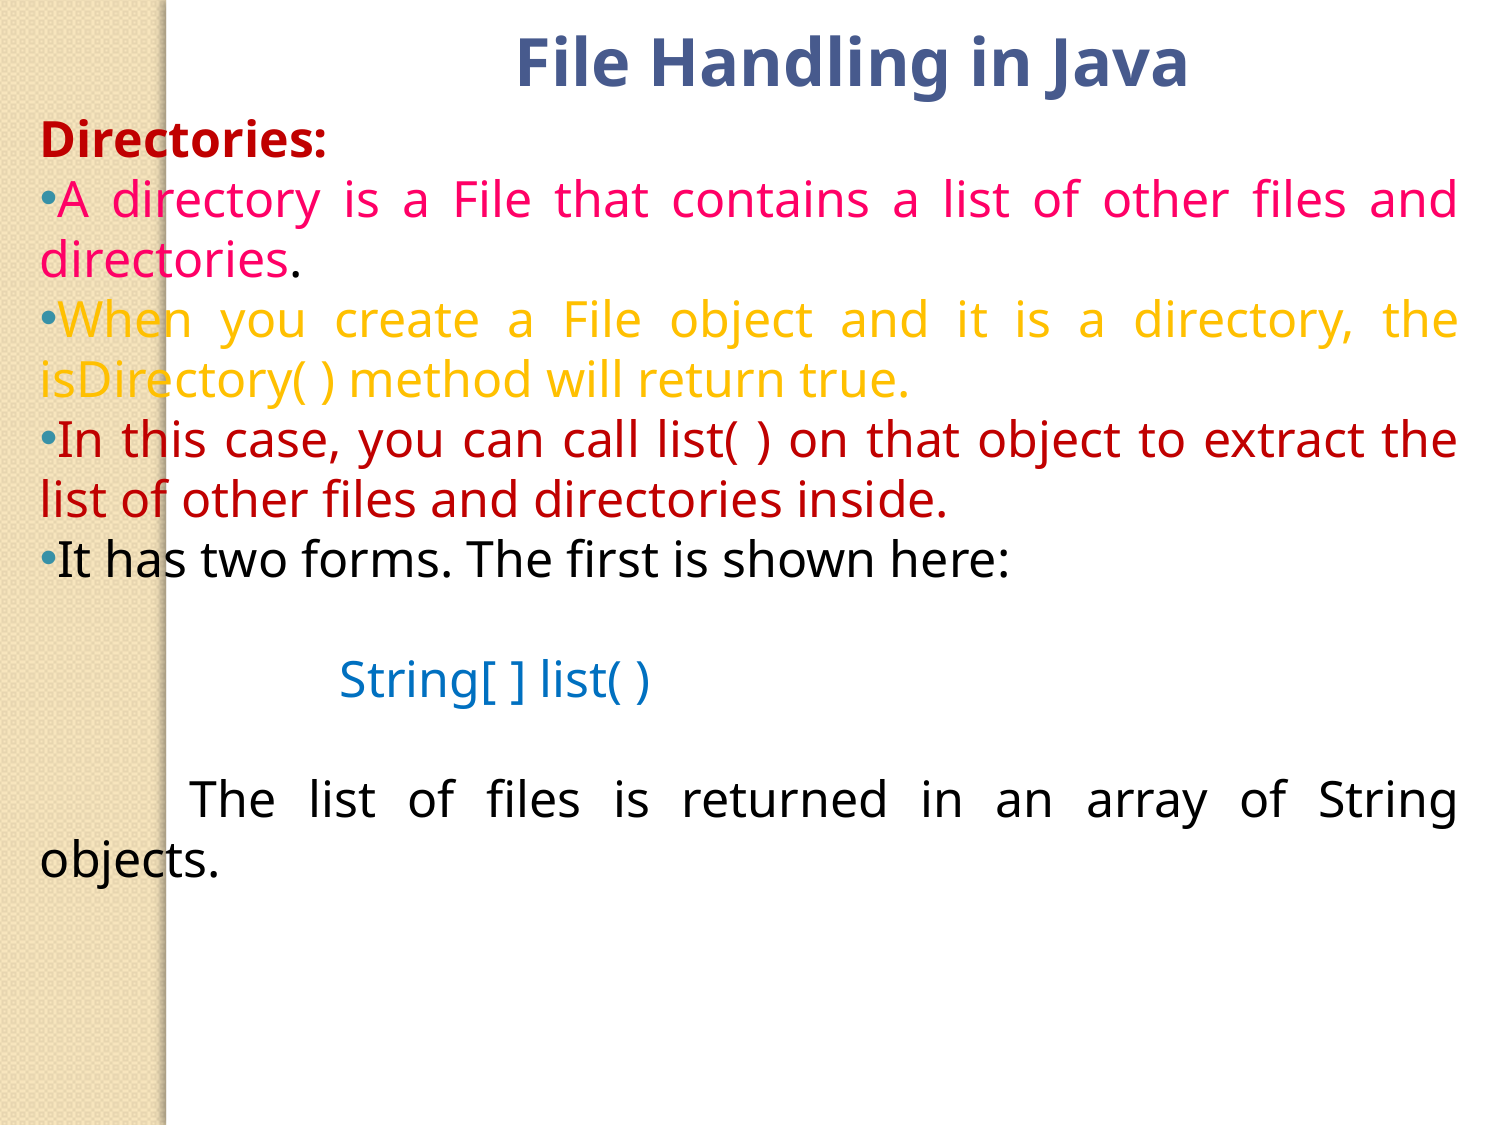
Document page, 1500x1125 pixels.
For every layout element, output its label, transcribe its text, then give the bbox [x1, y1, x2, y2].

text_box Directories: A directory is a File that contains a list of other files and directories. When you create a File object and it is a directory, the isDirectory( ) method will return true. In this case, you can call list( ) on that object to extract the list of other files and directories inside. It has two forms. The first is shown here: String[ ] list( ) The list of files is returned in an array of String objects. [24, 99, 1475, 955]
text_box File Handling in Java [499, 12, 1500, 108]
